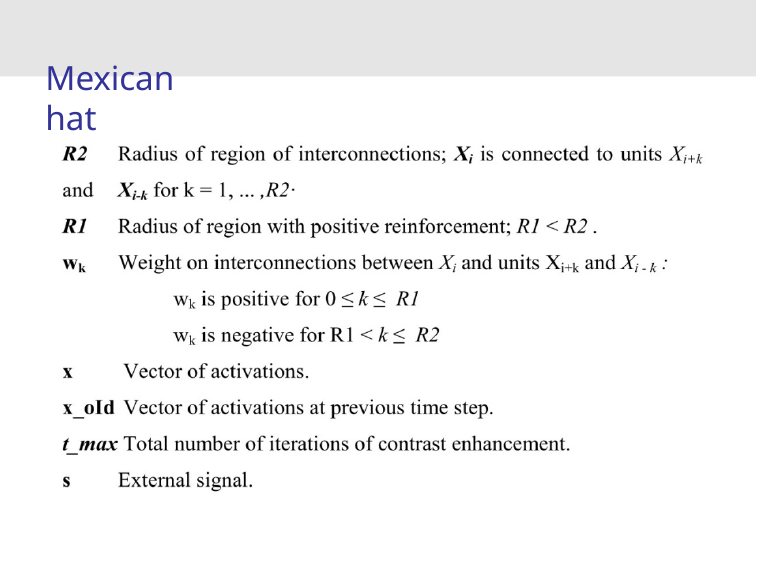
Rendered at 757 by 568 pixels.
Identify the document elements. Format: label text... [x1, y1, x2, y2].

title Mexican hat [44, 56, 225, 130]
picture [43, 132, 725, 500]
